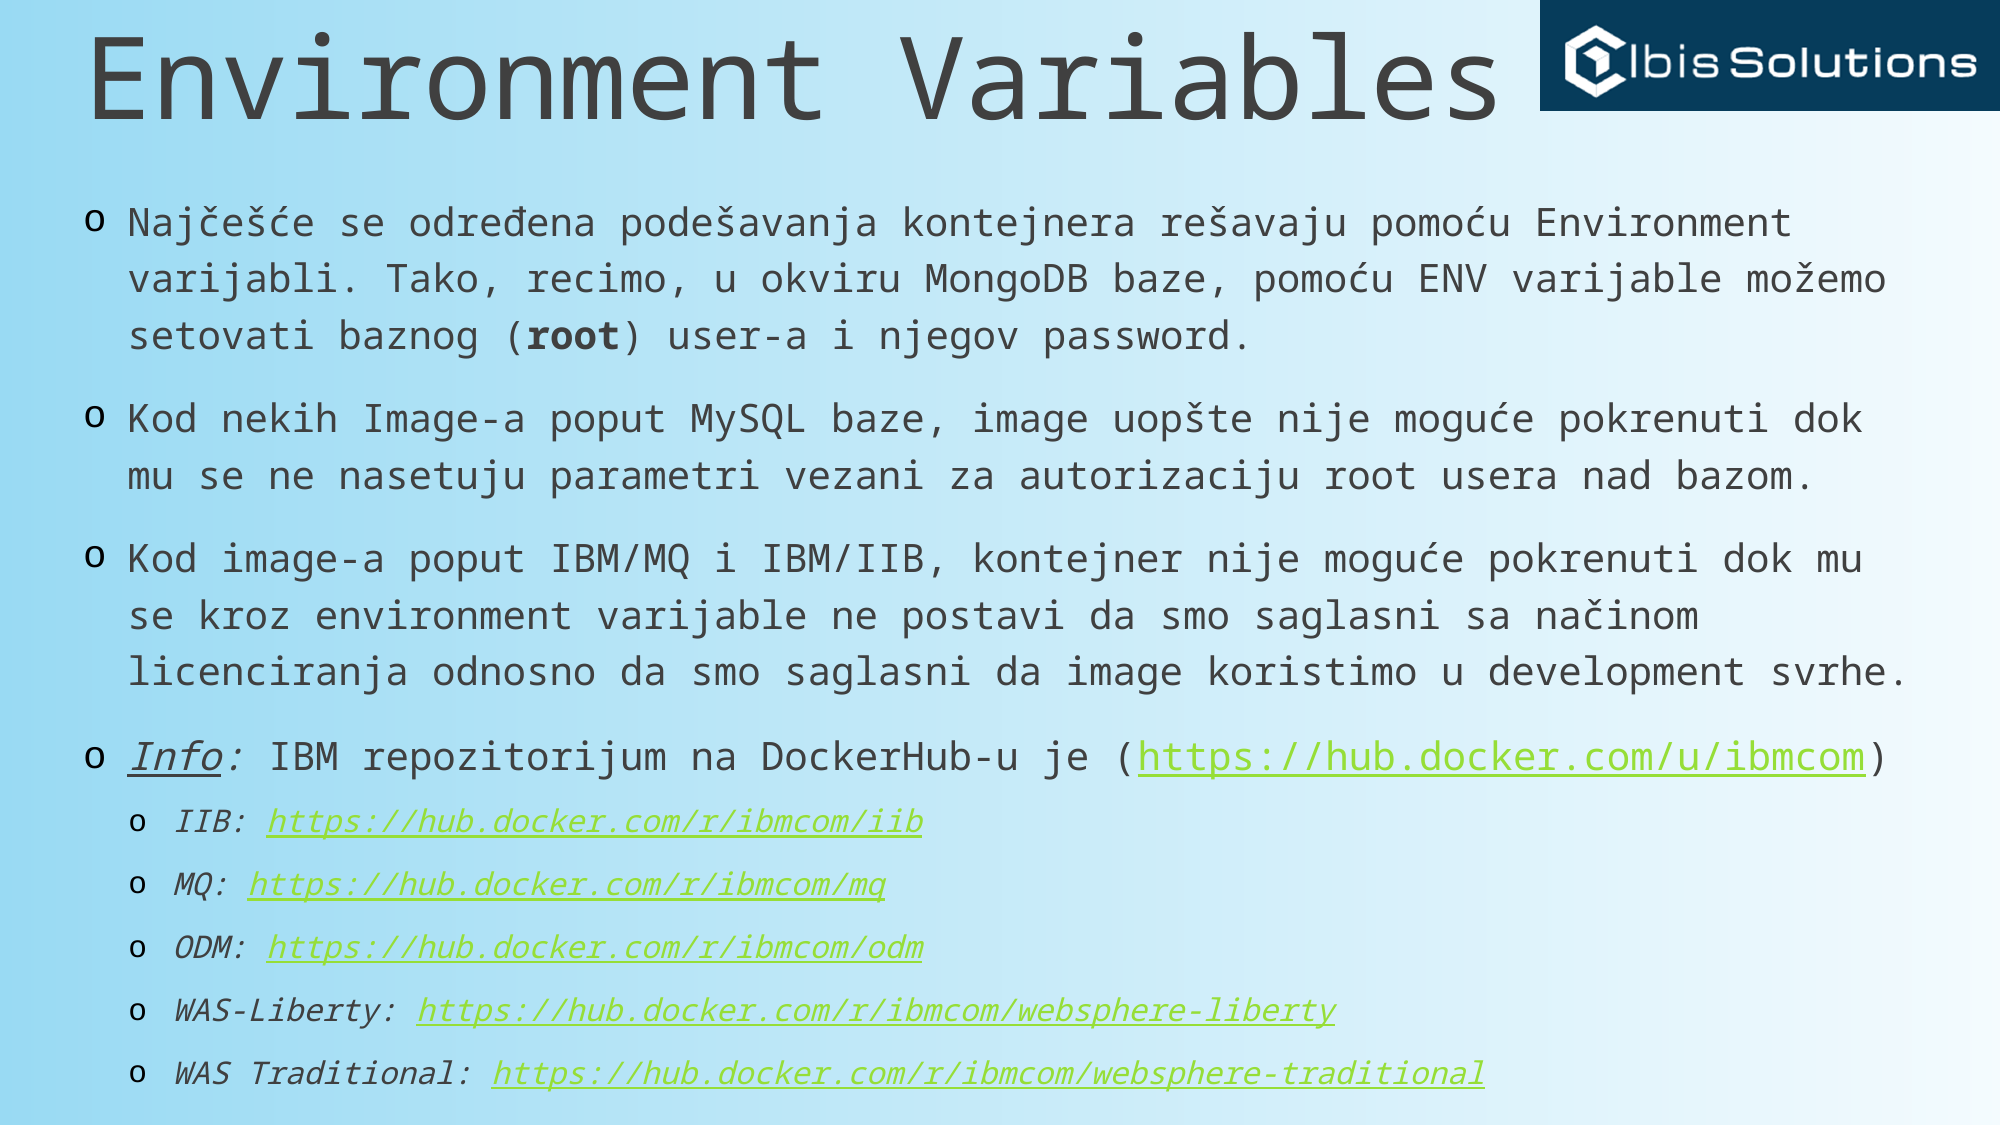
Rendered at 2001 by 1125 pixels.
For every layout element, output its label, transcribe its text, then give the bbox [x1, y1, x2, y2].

title Environment Variables [69, 0, 1720, 153]
picture [1540, 0, 2000, 112]
list Najčešće se određena podešavanja kontejnera rešavaju pomoću Environment varijabli. Tako, recimo, u okviru MongoDB baze, pomoću ENV varijable možemo setovati baznog (root) user-a i njegov password. Kod nekih Image-a poput MySQL baze, image uopšte nije moguće pokrenuti dok mu se ne nasetuju parametri vezani za autorizaciju root usera nad bazom. Kod image-a poput IBM/MQ i IBM/IIB, kontejner nije moguće pokrenuti dok mu se kroz environment varijable ne postavi da smo saglasni sa načinom licenciranja odnosno da smo saglasni da image koristimo u development svrhe. Info: IBM repozitorijum na DockerHub-u je (https://hub.docker.com/u/ibmcom) IIB: https://hub.docker.com/r/ibmcom/iib MQ: https://hub.docker.com/r/ibmcom/mq ODM: https://hub.docker.com/r/ibmcom/odm WAS-Liberty: https://hub.docker.com/r/ibmcom/websphere-liberty WAS Traditional: https://hub.docker.com/r/ibmcom/websphere-traditional [69, 180, 1930, 1125]
